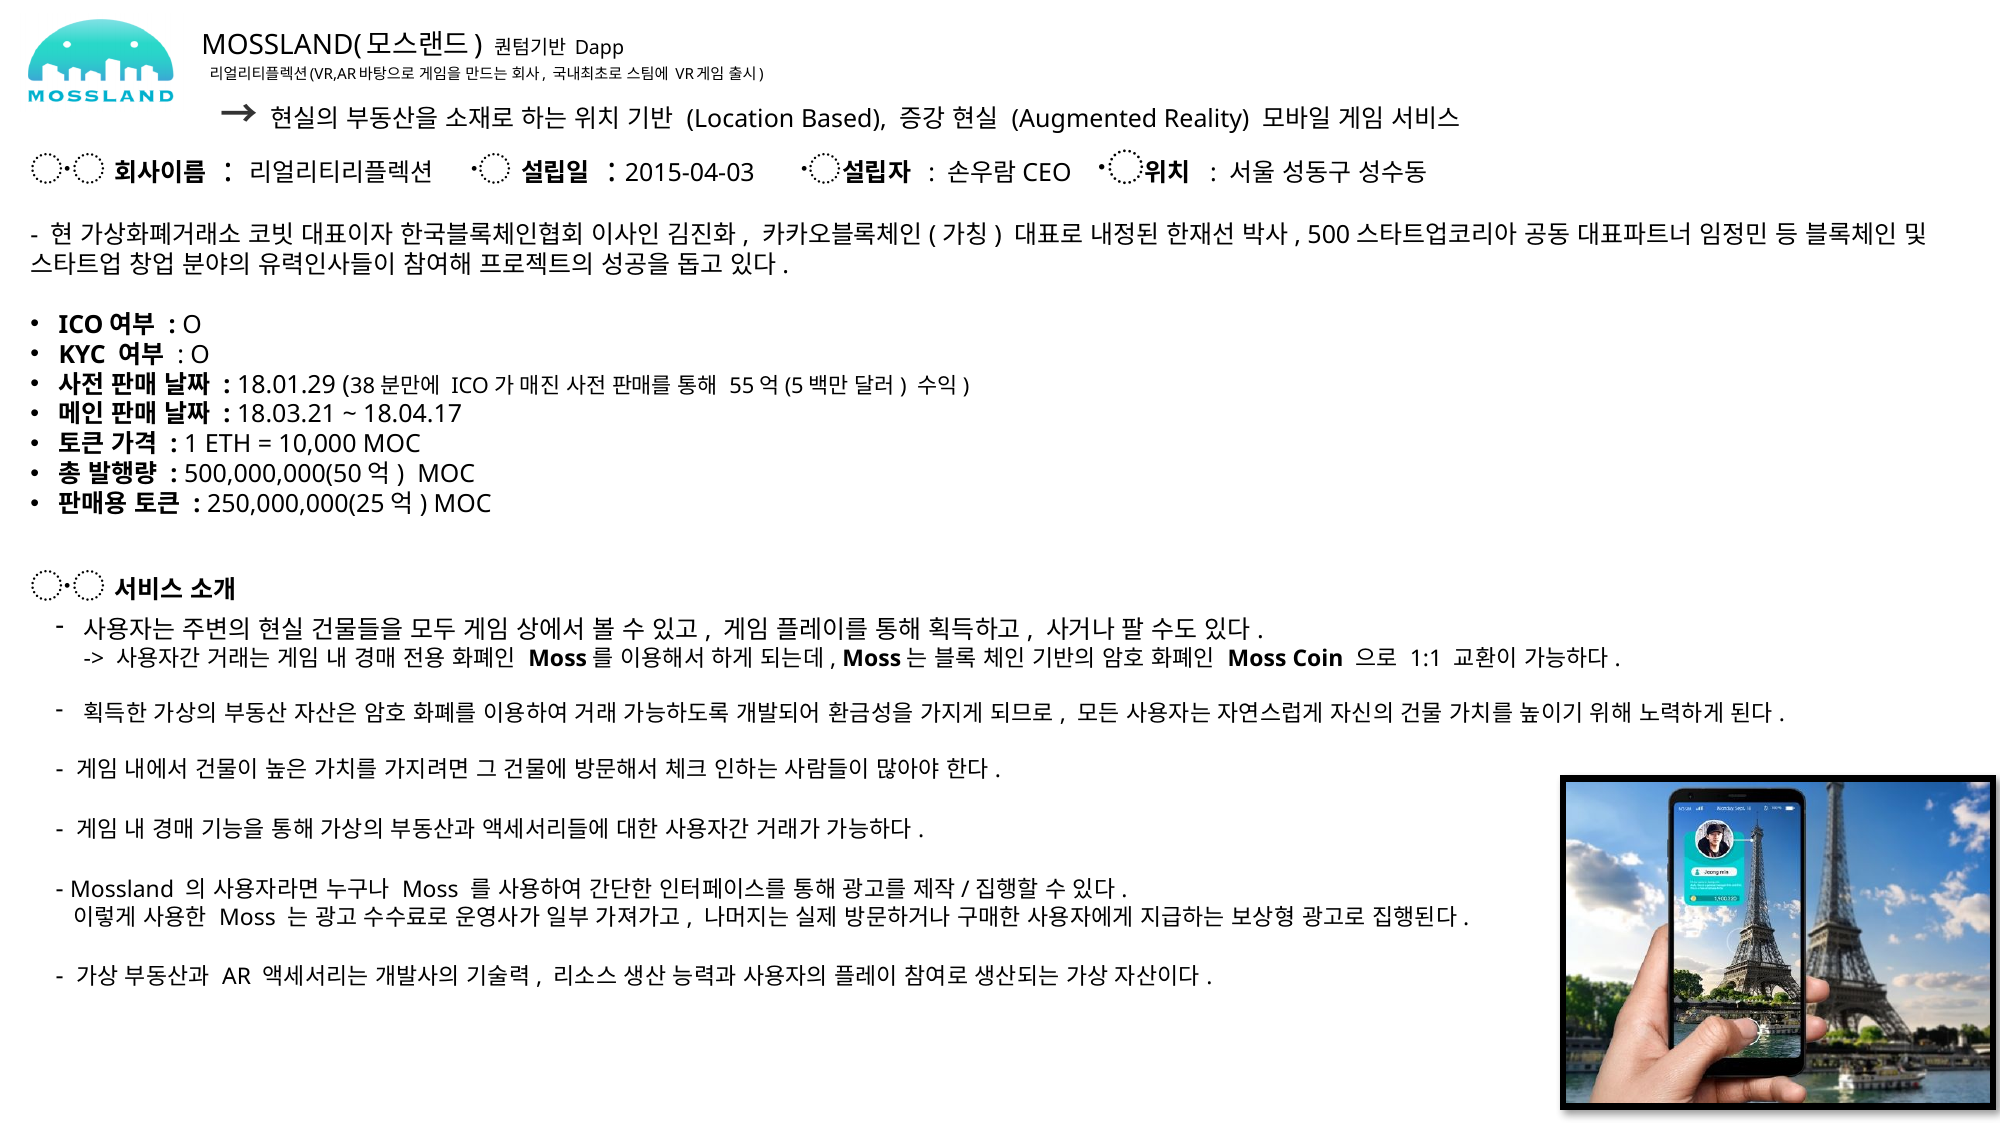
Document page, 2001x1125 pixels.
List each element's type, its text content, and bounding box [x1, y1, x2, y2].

picture [9, 9, 187, 114]
text_box 〮 회사이름 : 리얼리티리플렉션 〮 설립일 : 2015-04-03 〮설립자 : 손우람CEO 〮위치 : 서울 성동구 성수동 - 현 가상화폐거래소 코빗 대표이자 한국블록체인협회 이사인 김진화, 카카오블록체인(가칭) 대표로 내정된 한재선 박사, 500스타트업코리아 공동 대표파트너 임정민 등 블록체인 및 스타트업 창업 분야의 유력인사들이 참여해 프로젝트의 성공을 돕고 있다. ICO여부 : O KYC 여부 : O 사전 판매 날짜 : 18.01.29 (38분만에 ICO가 매진 사전 판매를 통해 55억(5백만 달러) 수익) 메인 판매 날짜 : 18.03.21 ~ 18.04.17 토큰 가격 : 1 ETH = 10,000 MOC 총 발행량 : 500,000,000(50억) MOC 판매용 토큰 : 250,000,000(25억) MOC [15, 136, 1945, 556]
picture [1565, 781, 1991, 1104]
text_box 사용자는 주변의 현실 건물들을 모두 게임 상에서 볼 수 있고, 게임 플레이를 통해 획득하고, 사거나 팔 수도 있다. -> 사용자간 거래는 게임 내 경매 전용 화폐인 Moss를 이용해서 하게 되는데, Moss는 블록 체인 기반의 암호 화폐인 Moss Coin 으로 1:1 교환이 가능하다. 획득한 가상의 부동산 자산은 암호 화폐를 이용하여 거래 가능하도록 개발되어 환금성을 가지게 되므로, 모든 사용자는 자연스럽게 자신의 건물 가치를 높이기 위해 노력하게 된다. - 게임 내에서 건물이 높은 가치를 가지려면 그 건물에 방문해서 체크 인하는 사람들이 많아야 한다. - 게임 내 경매 기능을 통해 가상의 부동산과 액세서리들에 대한 사용자간 거래가 가능하다. - Mossland 의 사용자라면 누구나 Moss 를 사용하여 간단한 인터페이스를 통해 광고를 제작/집행할 수 있다. 이렇게 사용한 Moss 는 광고 수수료로 운영사가 일부 가져가고, 나머지는 실제 방문하거나 구매한 사용자에게 지급하는 보상형 광고로 집행된다. - 가상 부동산과 AR 액세서리는 개발사의 기술력, 리소스 생산 능력과 사용자의 플레이 참여로 생산되는 가상 자산이다. [40, 605, 1943, 1053]
title MOSSLAND(모스랜드) 퀀텀기반 Dapp 리얼리티플렉션(VR,AR바탕으로 게임을 만드는 회사, 국내최초로 스팀에 VR게임 출시) [192, 18, 1965, 91]
text_box 〮 서비스 소개 [15, 558, 822, 613]
text_box → 현실의 부동산을 소재로 하는 위치 기반 (Location Based), 증강 현실 (Augmented Reality) 모바일 게임 서비스 [205, 82, 1614, 136]
